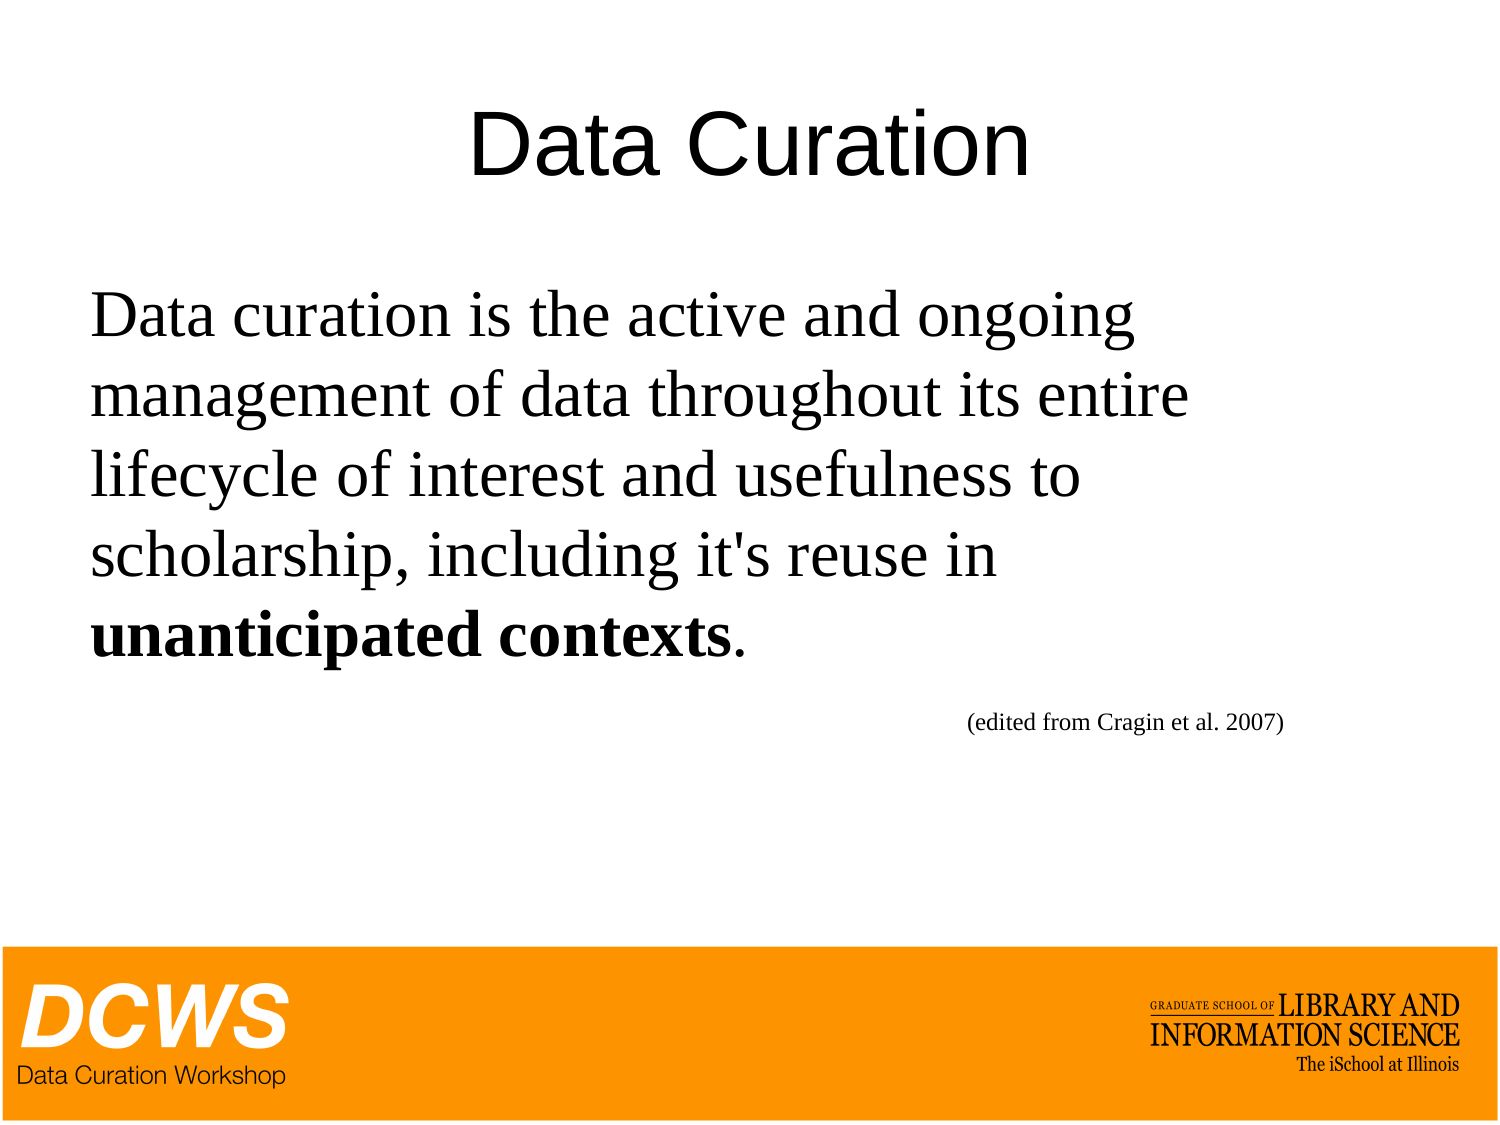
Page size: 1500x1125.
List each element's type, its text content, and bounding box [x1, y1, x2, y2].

picture [0, 944, 1500, 1123]
text_box (edited from Cragin et al. 2007) [952, 698, 1300, 789]
list Data curation is the active and ongoing management of data throughout its entire lifecycle of interest and usefulness to scholarship, including it's reuse in unanticipated contexts. [75, 262, 1425, 1005]
title Data Curation [75, 45, 1425, 233]
